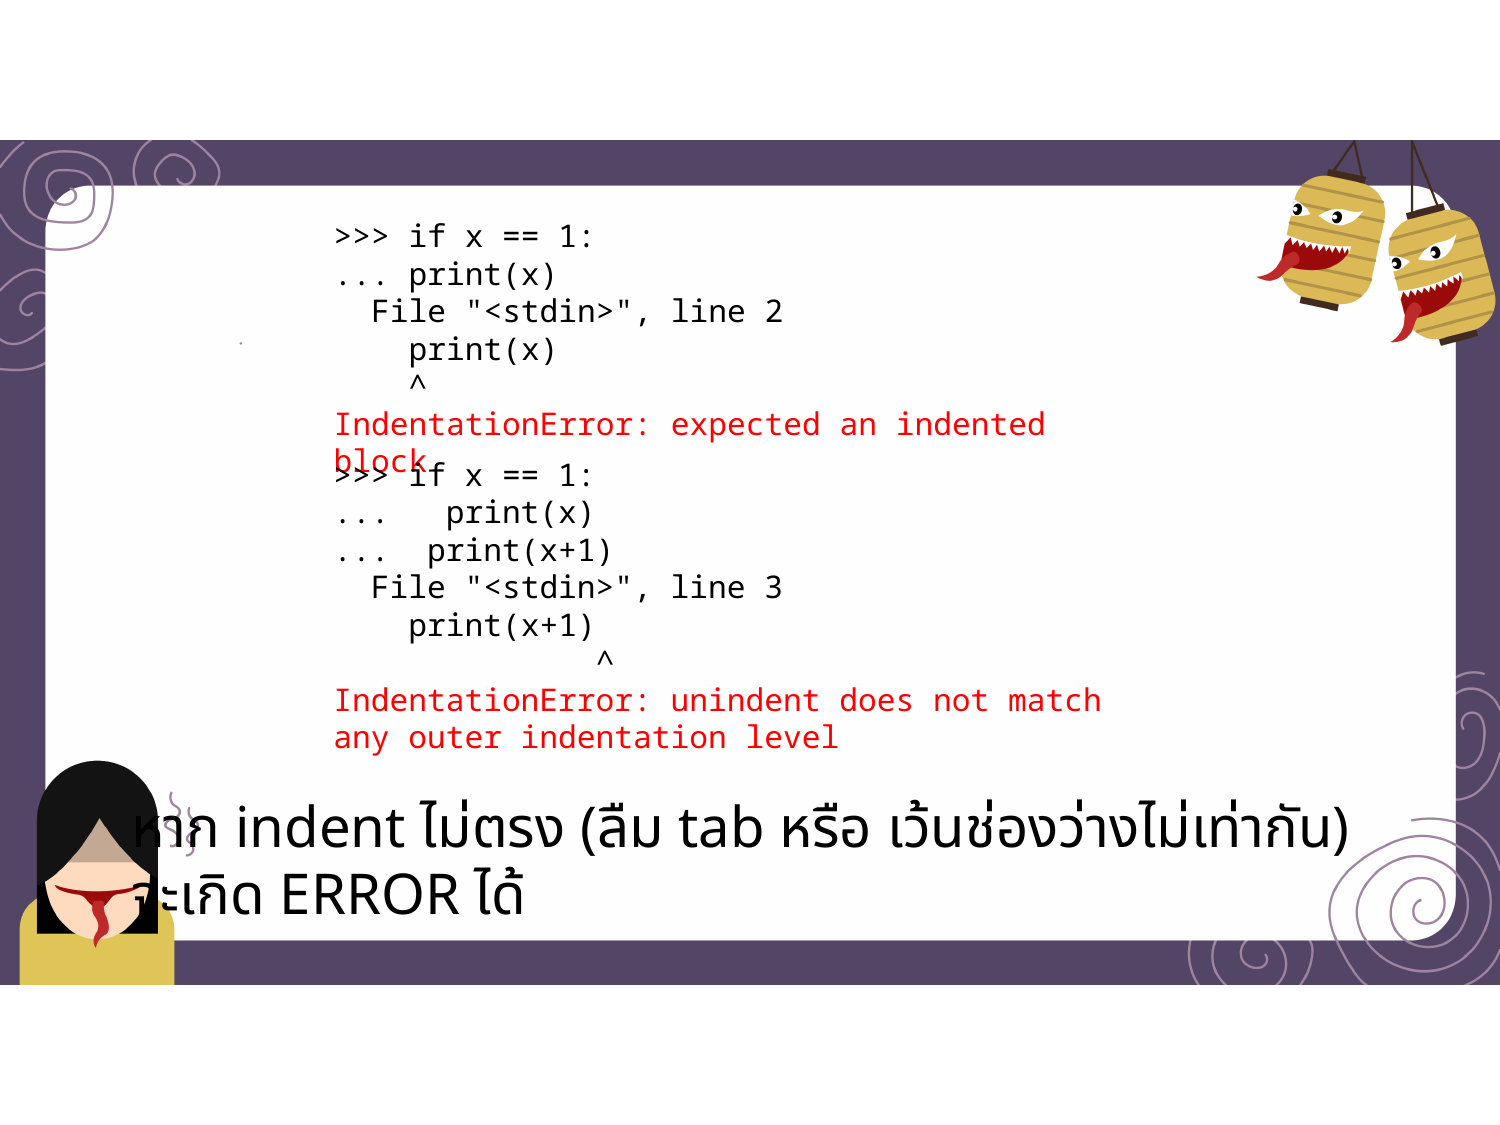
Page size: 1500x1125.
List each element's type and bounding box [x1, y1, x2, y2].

picture [0, 140, 1500, 985]
